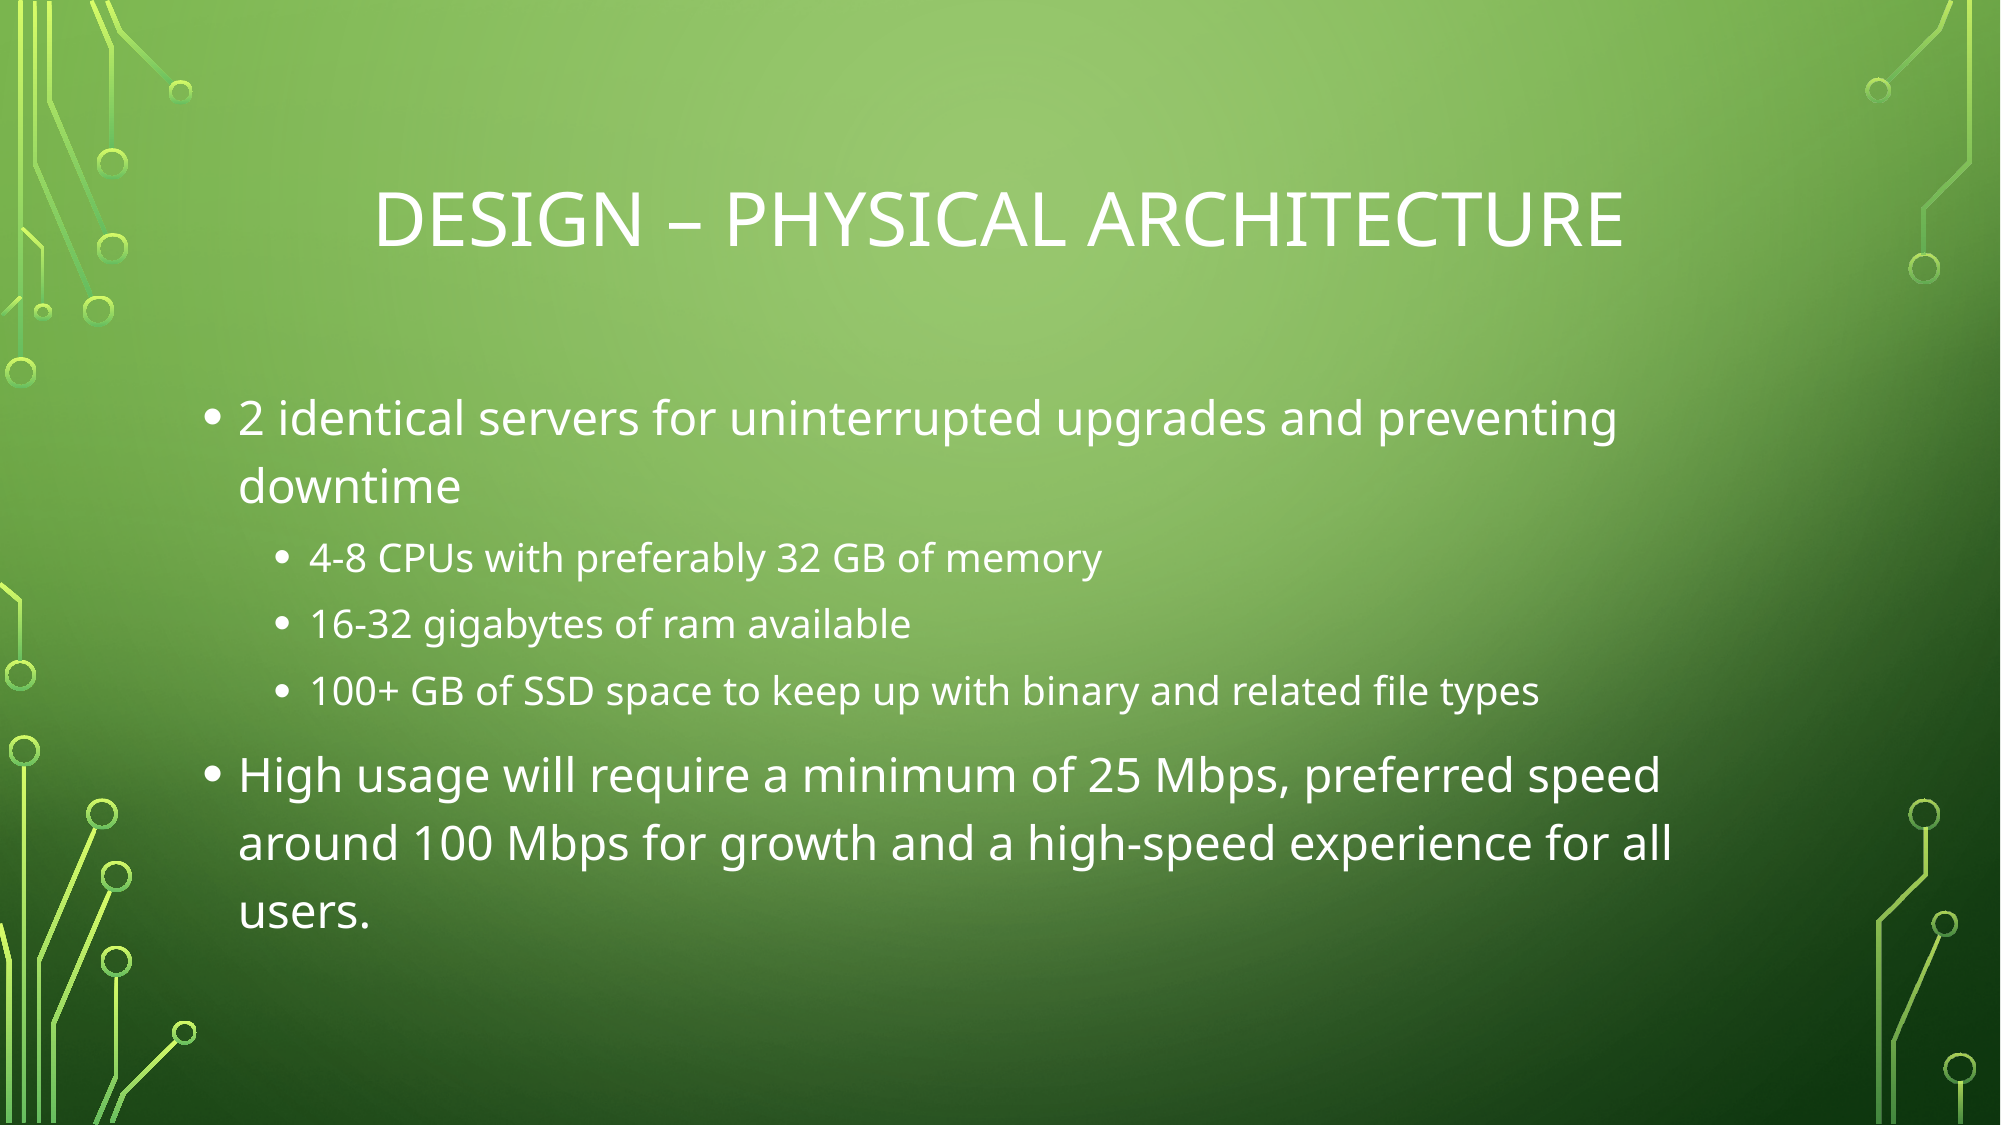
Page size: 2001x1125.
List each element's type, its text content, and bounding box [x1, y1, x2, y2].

list 2 identical servers for uninterrupted upgrades and preventing downtime 4-8 CPUs with preferably 32 GB of memory 16-32 gigabytes of ram available 100+ GB of SSD space to keep up with binary and related file types High usage will require a minimum of 25 Mbps, preferred speed around 100 Mbps for growth and a high-speed experience for all users. [187, 369, 1813, 950]
title Design – physical architecture [187, 101, 1813, 344]
